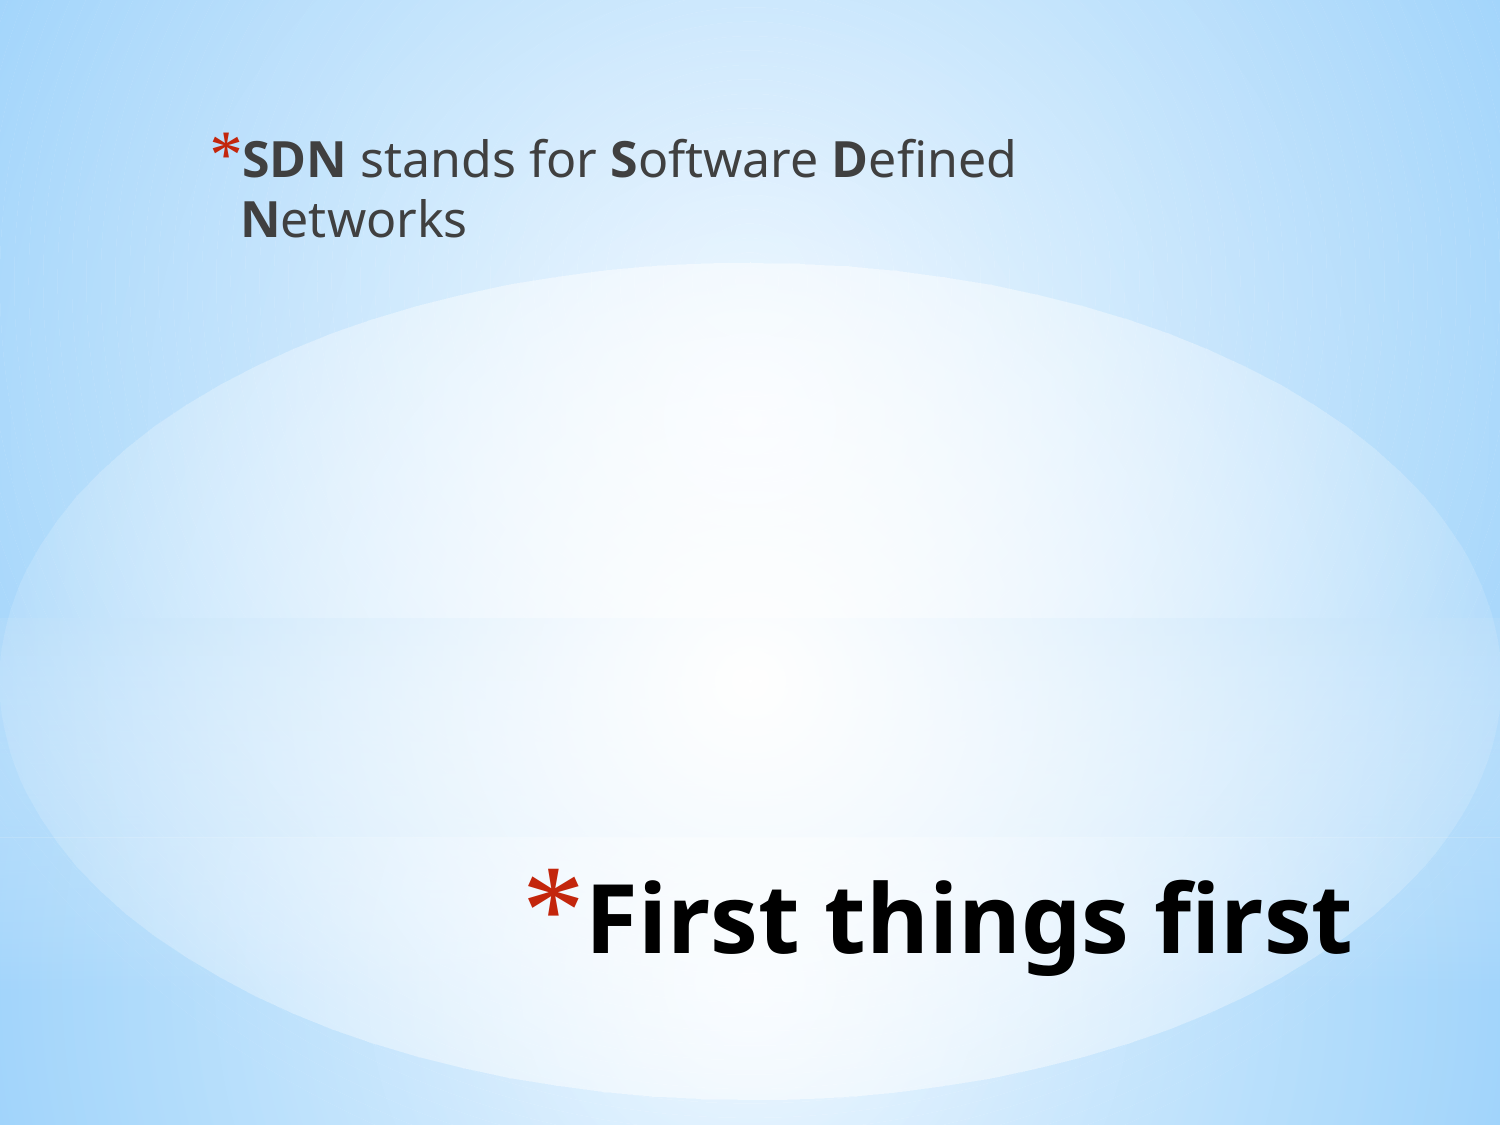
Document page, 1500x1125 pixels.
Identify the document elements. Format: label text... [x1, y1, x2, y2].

title First things first [300, 849, 1369, 1038]
list SDN stands for Software Defined Networks [187, 120, 1238, 690]
